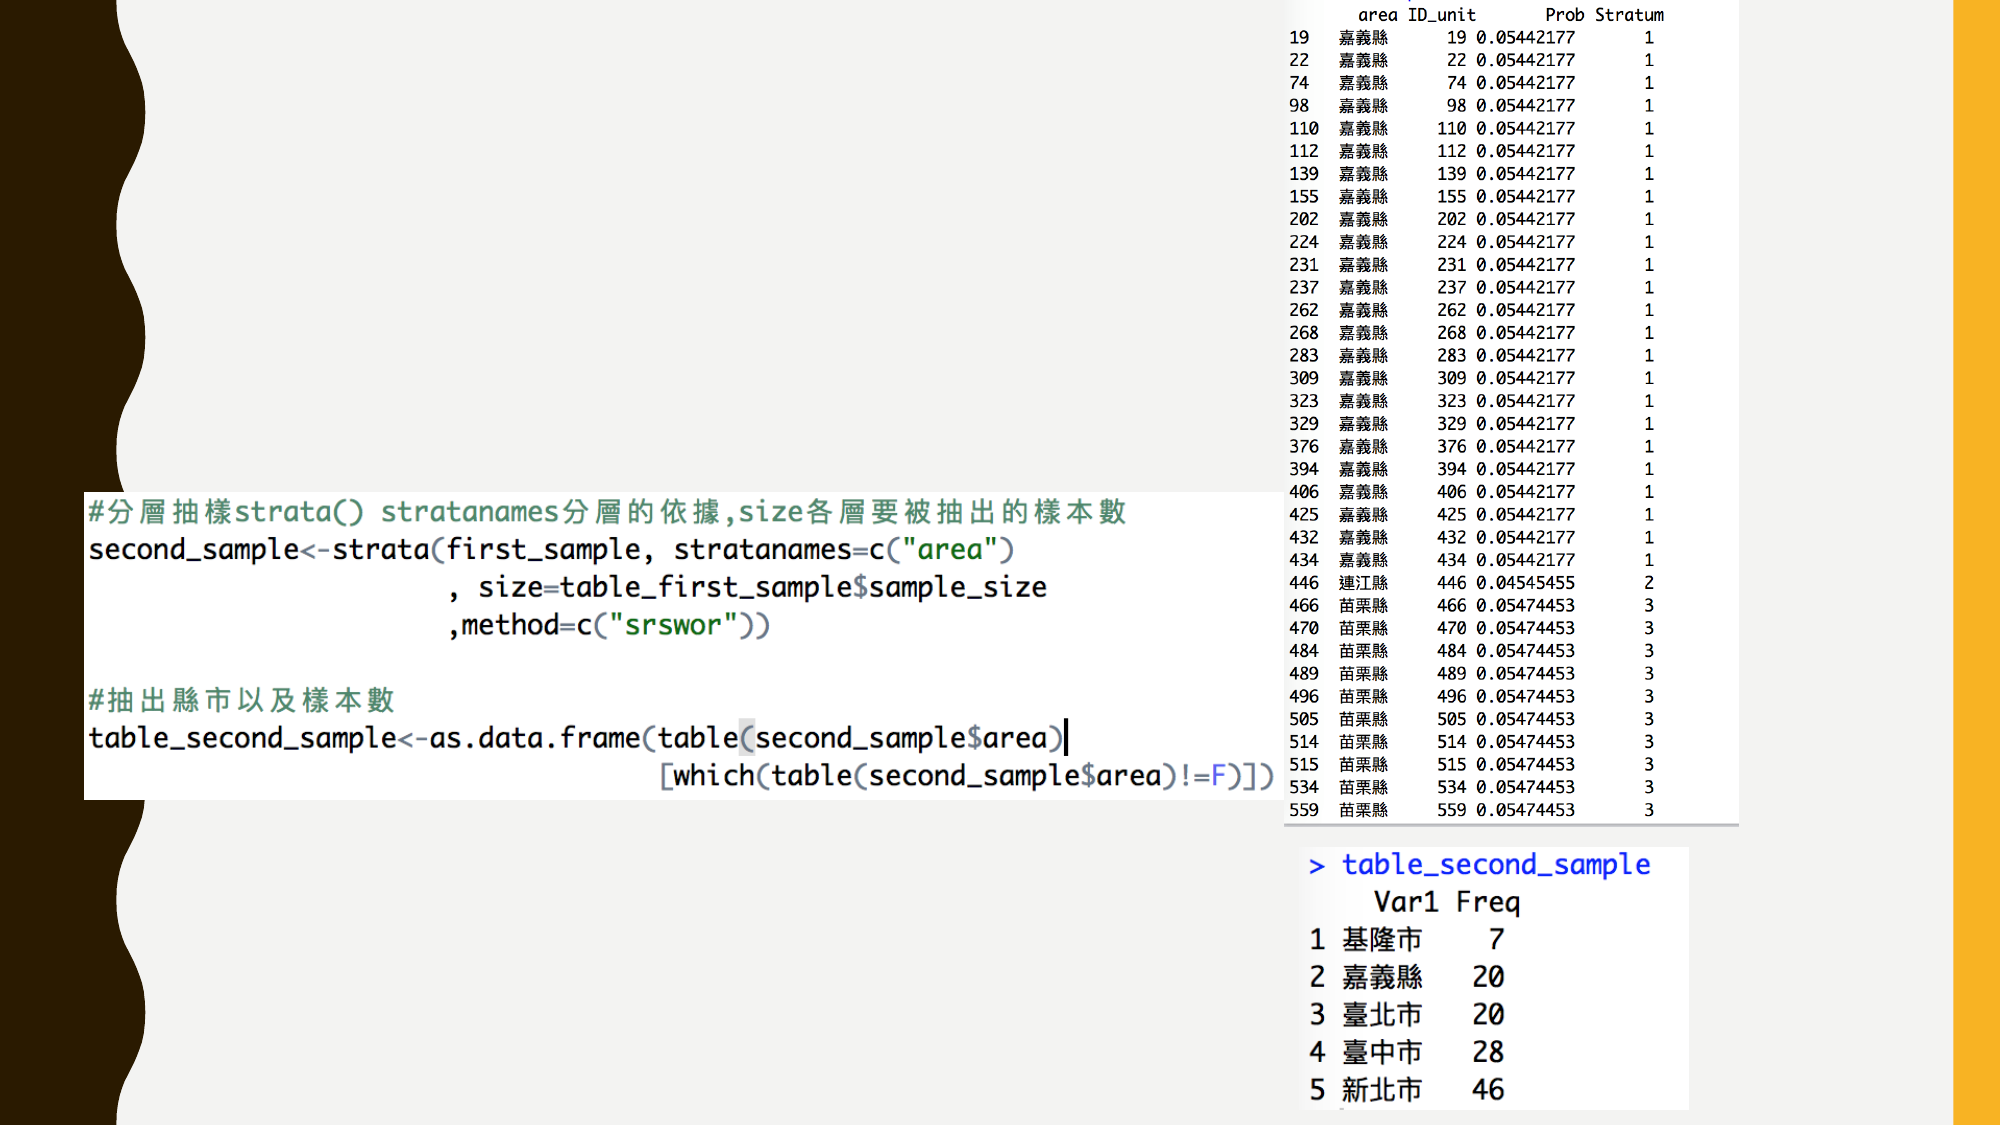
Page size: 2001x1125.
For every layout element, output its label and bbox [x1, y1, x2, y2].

picture [1299, 847, 1689, 1110]
list [84, 492, 1284, 800]
picture [1284, 0, 1739, 827]
